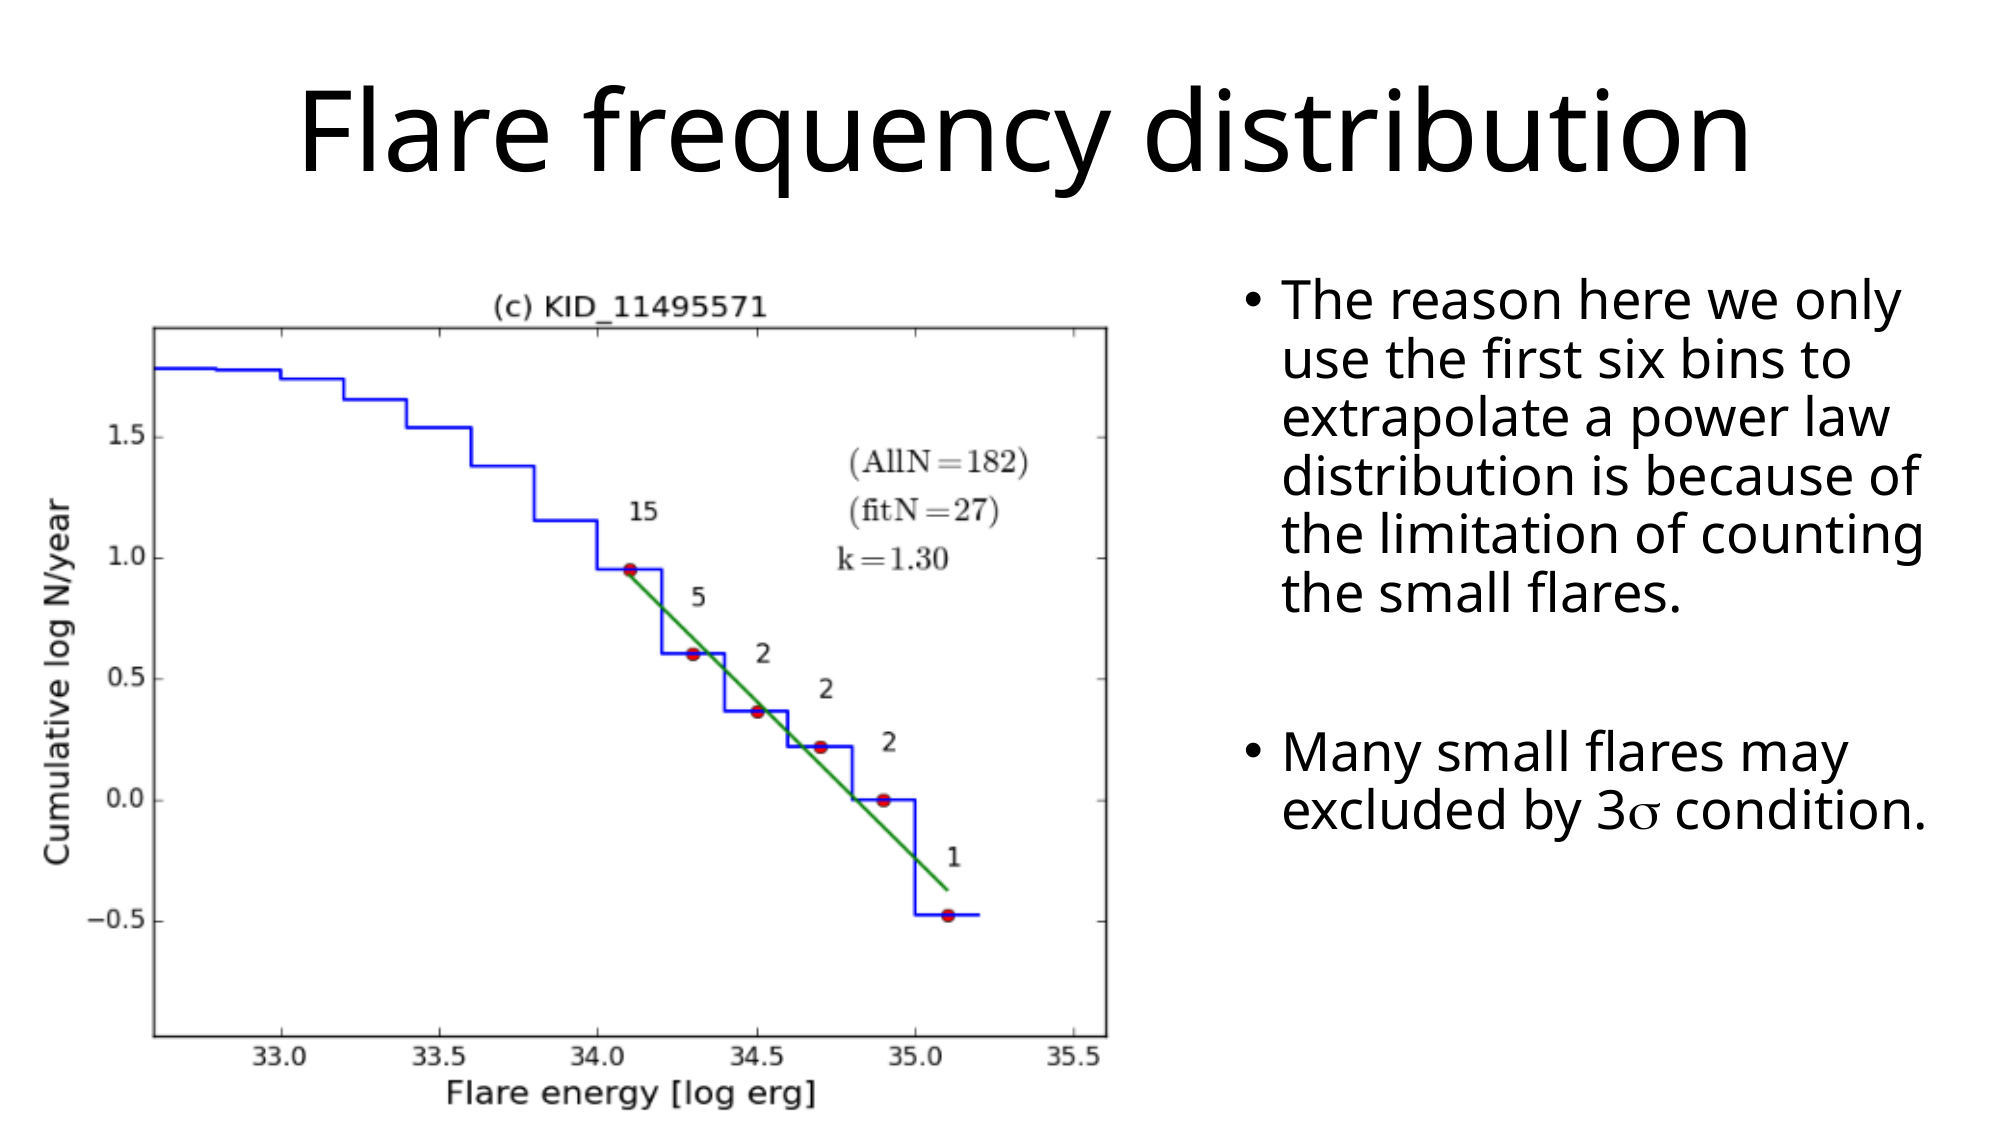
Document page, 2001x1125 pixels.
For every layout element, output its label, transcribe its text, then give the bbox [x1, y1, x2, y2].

title Flare frequency distribution [131, 29, 1922, 240]
picture [0, 239, 1229, 1125]
list The reason here we only use the first six bins to extrapolate a power law distribution is because of the limitation of counting the small flares. Many small flares may excluded by 3 condition. [1229, 265, 2000, 1125]
